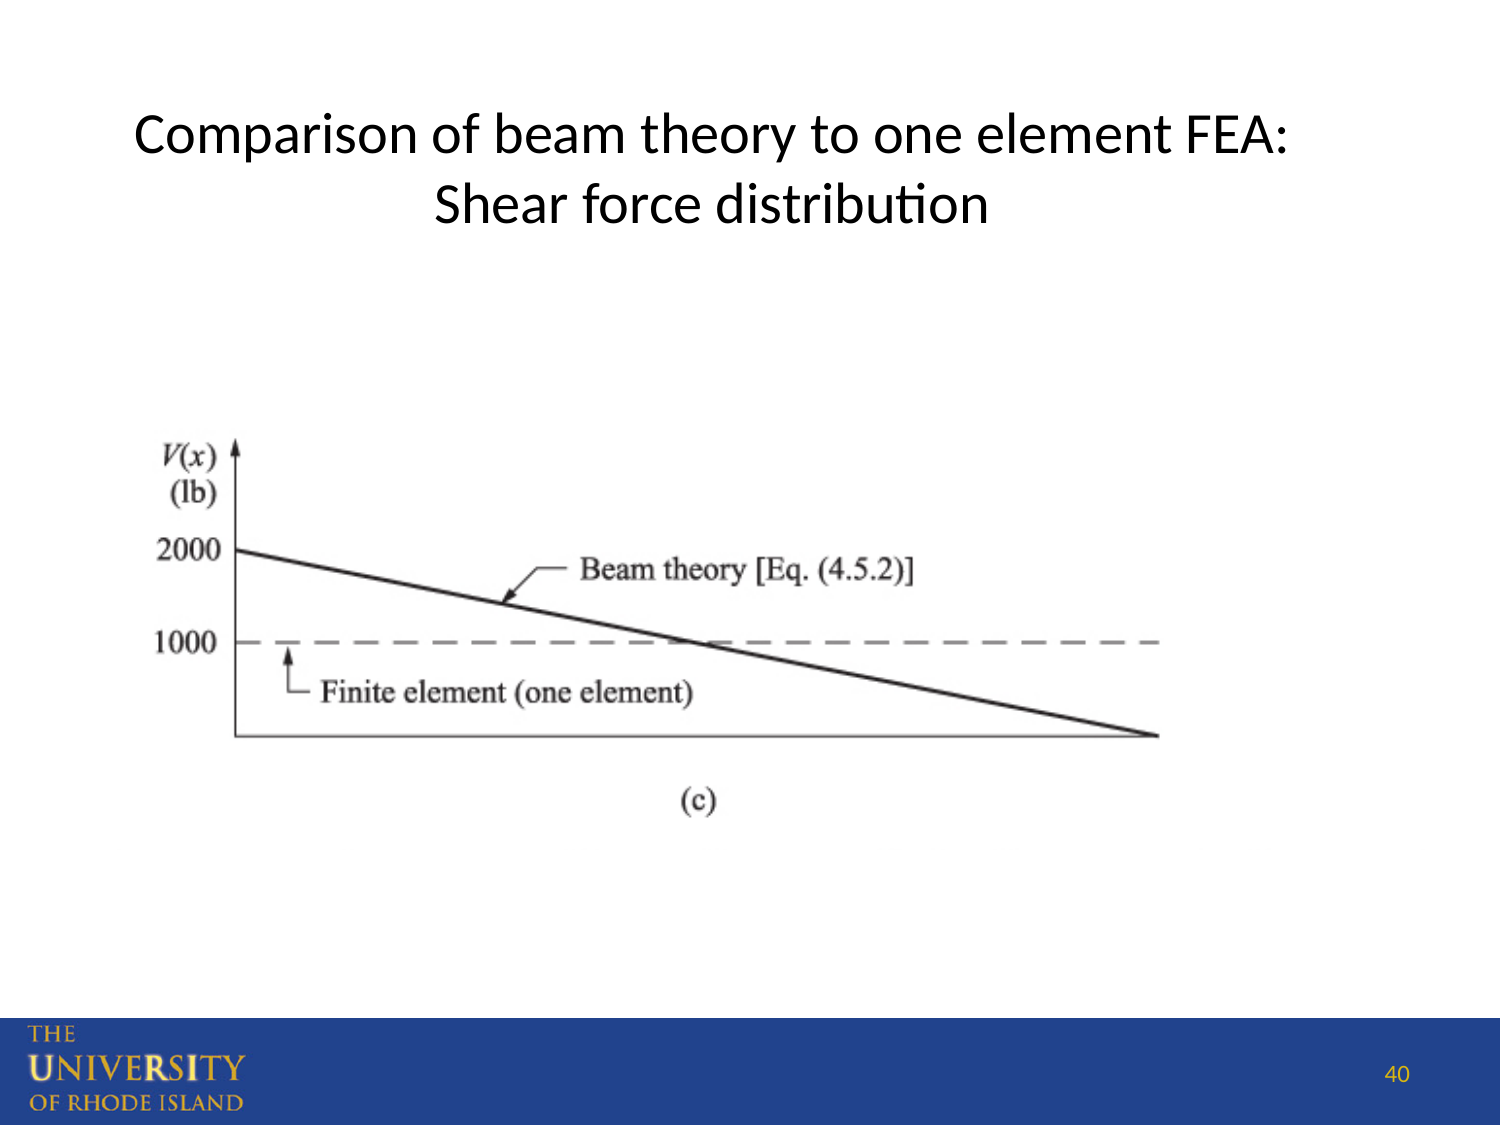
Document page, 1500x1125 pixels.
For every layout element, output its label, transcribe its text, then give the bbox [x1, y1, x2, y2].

picture [91, 399, 1500, 851]
picture [0, 1018, 1500, 1125]
title Comparison of beam theory to one element FEA: Shear force distribution [37, 87, 1388, 338]
